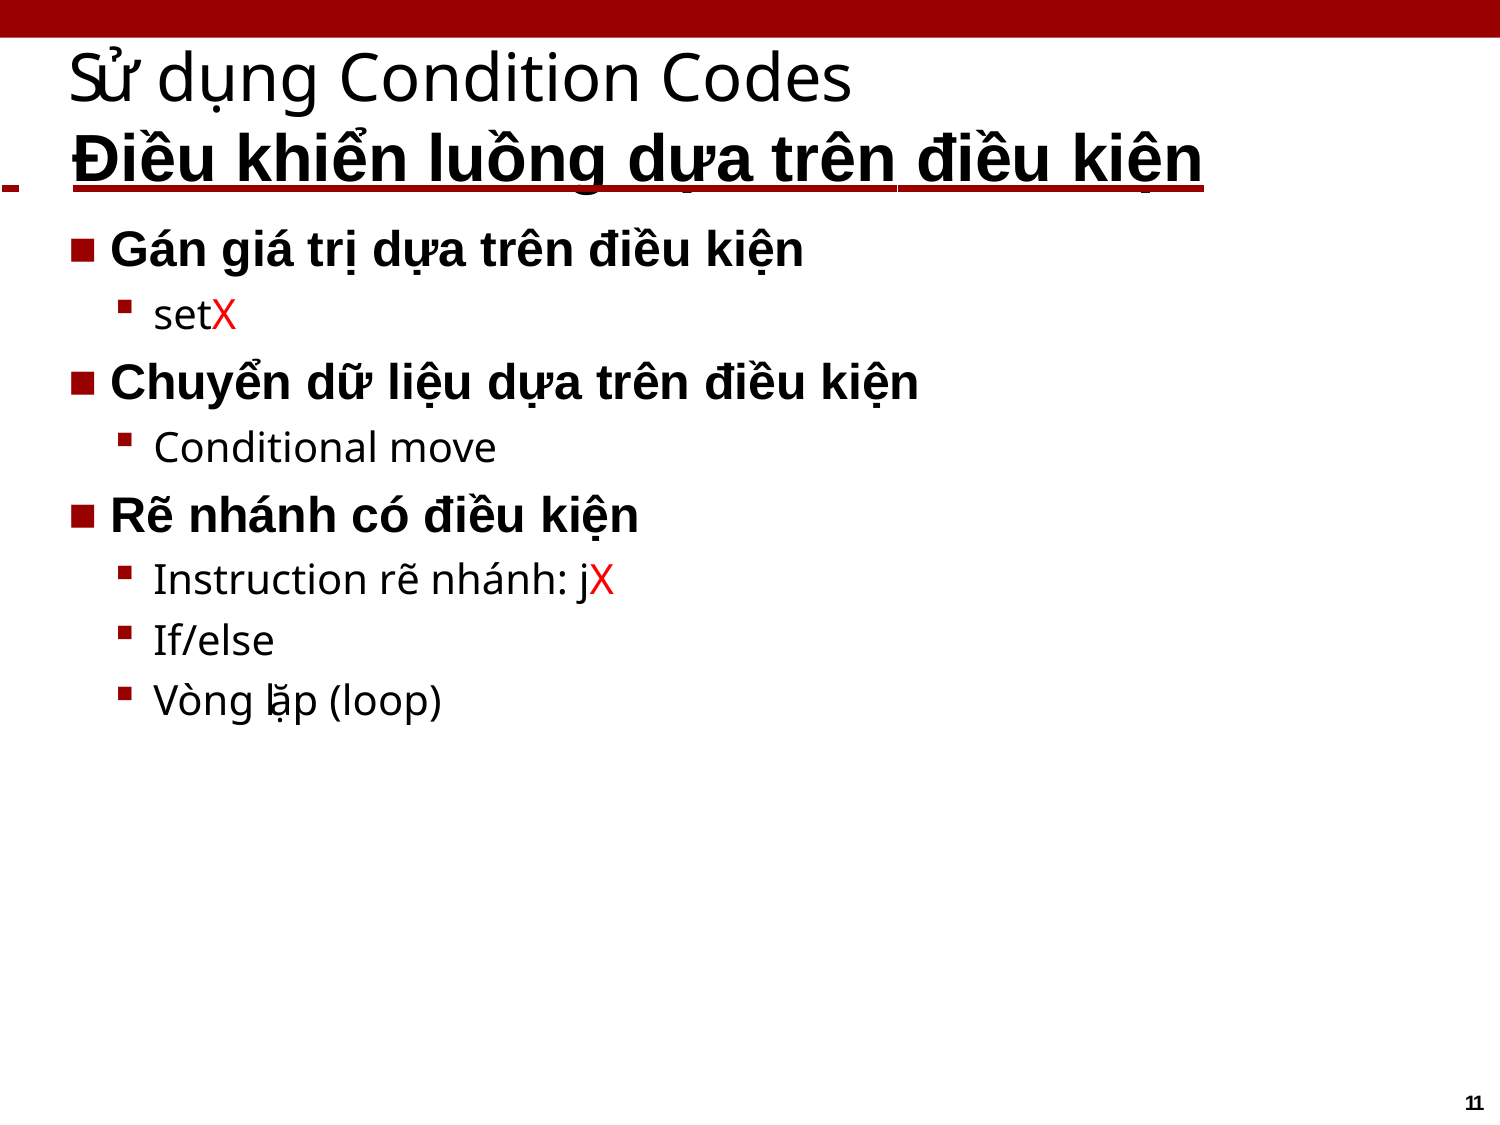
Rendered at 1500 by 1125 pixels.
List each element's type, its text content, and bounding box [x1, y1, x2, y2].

slide_number 11 [1458, 1088, 1491, 1125]
title Sử dụng Condition Codes Điều khiển luồng dựa trên điều kiện [0, 32, 1500, 275]
text_box Gán giá trị dựa trên điều kiện setX Chuyển dữ liệu dựa trên điều kiện Conditional move Rẽ nhánh có điều kiện Instruction rẽ nhánh: jX If/else Vòng lặp (loop) [66, 275, 923, 725]
